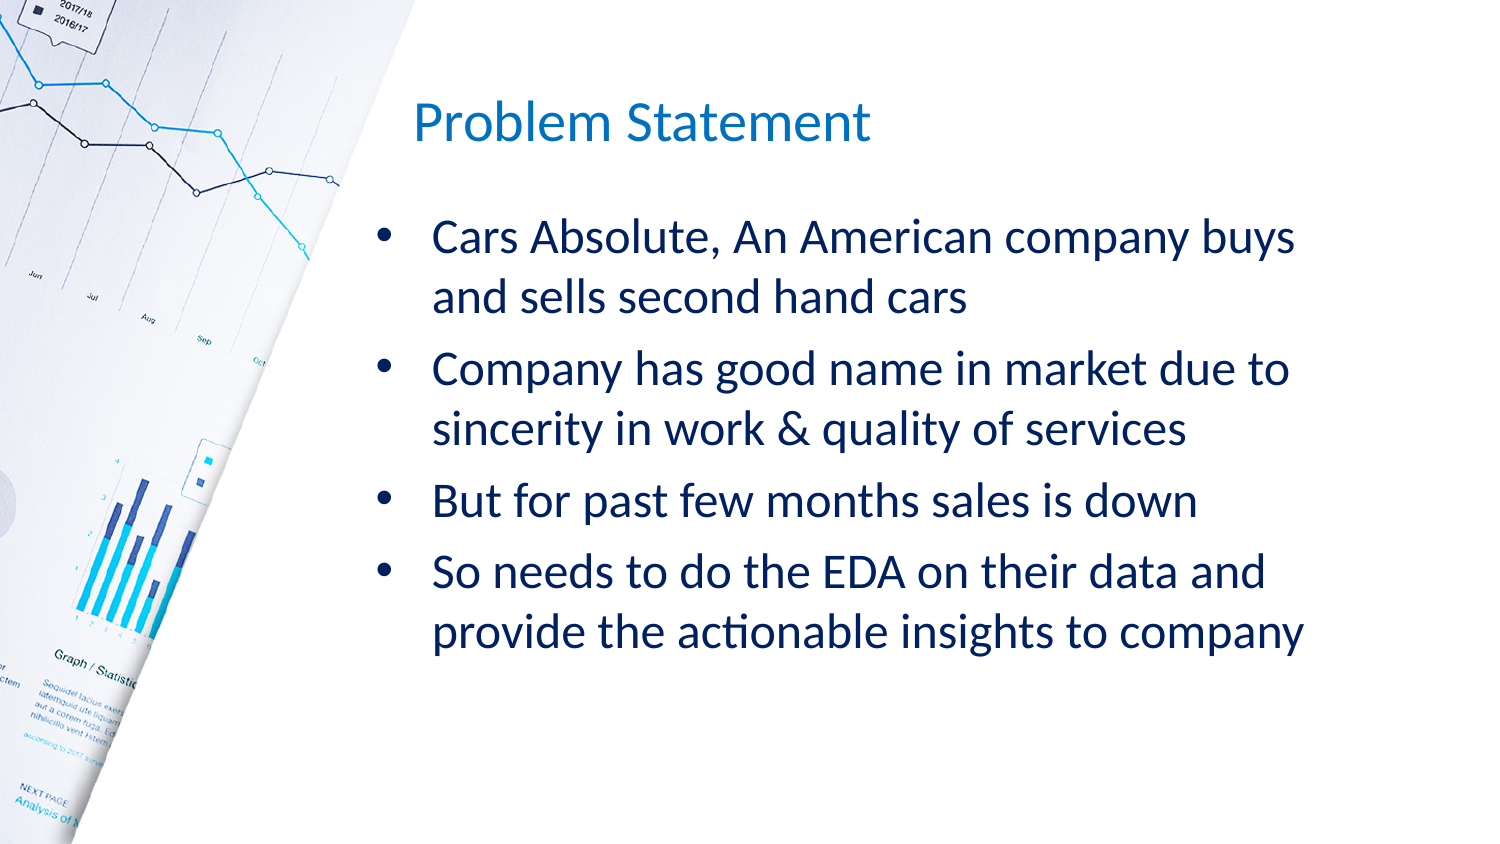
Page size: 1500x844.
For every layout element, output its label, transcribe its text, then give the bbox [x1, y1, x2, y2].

title Problem Statement [399, 71, 1427, 165]
list Cars Absolute, An American company buys and sells second hand cars Company has good name in market due to sincerity in work & quality of services But for past few months sales is down So needs to do the EDA on their data and provide the actionable insights to company [360, 196, 1388, 748]
picture [0, 0, 1500, 844]
